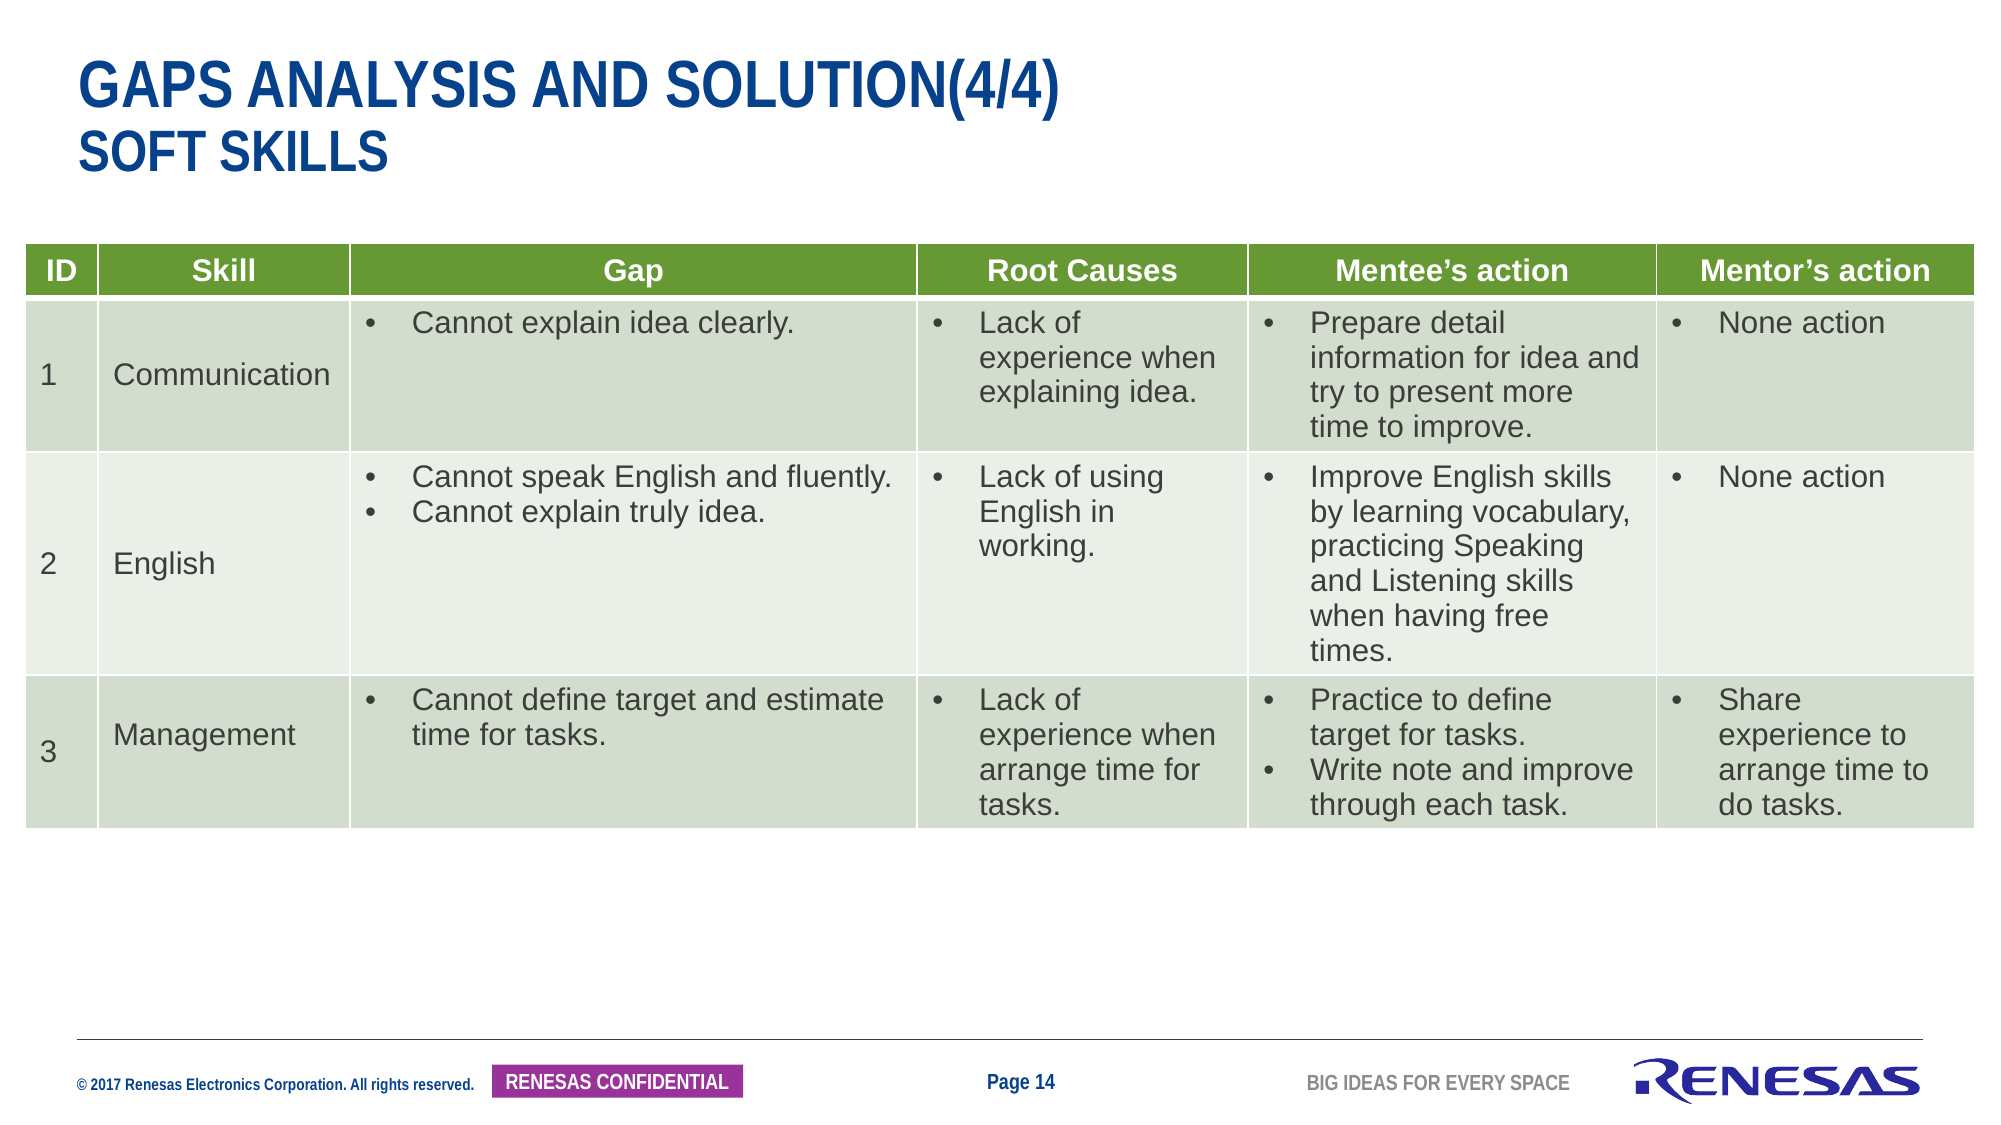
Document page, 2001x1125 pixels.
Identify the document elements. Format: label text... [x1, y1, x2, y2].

table_cell Improve English skills by learning vocabulary, practicing Speaking and Listening skills when having free times. [1249, 453, 1656, 674]
table_header ID [26, 244, 97, 295]
table_header Skill [99, 244, 349, 295]
picture [1631, 1056, 1923, 1106]
table_cell Prepare detail information for idea and try to present more time to improve. [1249, 301, 1656, 451]
table_cell Lack of experience when arrange time for tasks. [918, 676, 1247, 828]
table_header Mentor’s action [1657, 244, 1974, 295]
table_cell Lack of using English in working. [918, 453, 1247, 674]
table_cell Communication [99, 301, 349, 451]
table_cell Practice to define target for tasks. Write note and improve through each task. [1249, 676, 1656, 828]
table_cell 1 [26, 301, 97, 451]
title Gaps Analysis and Solution(4/4) Soft skills [78, 48, 1923, 185]
table_header Gap [351, 244, 916, 295]
table_cell English [99, 453, 349, 674]
table_cell Share experience to arrange time to do tasks. [1657, 676, 1974, 828]
table_cell Cannot speak English and fluently. Cannot explain truly idea. [351, 453, 916, 674]
table_cell 2 [26, 453, 97, 674]
table_cell Cannot explain idea clearly. [351, 301, 916, 451]
table_cell Lack of experience when explaining idea. [918, 301, 1247, 451]
table_cell 3 [26, 676, 97, 828]
table_cell Cannot define target and estimate time for tasks. [351, 676, 916, 828]
table_cell Management [99, 676, 349, 828]
table_cell None action [1657, 453, 1974, 674]
table_header Mentee’s action [1249, 244, 1656, 295]
table_cell None action [1657, 301, 1974, 451]
table_header Root Causes [918, 244, 1247, 295]
slide_number Page 14 [944, 1067, 1056, 1095]
